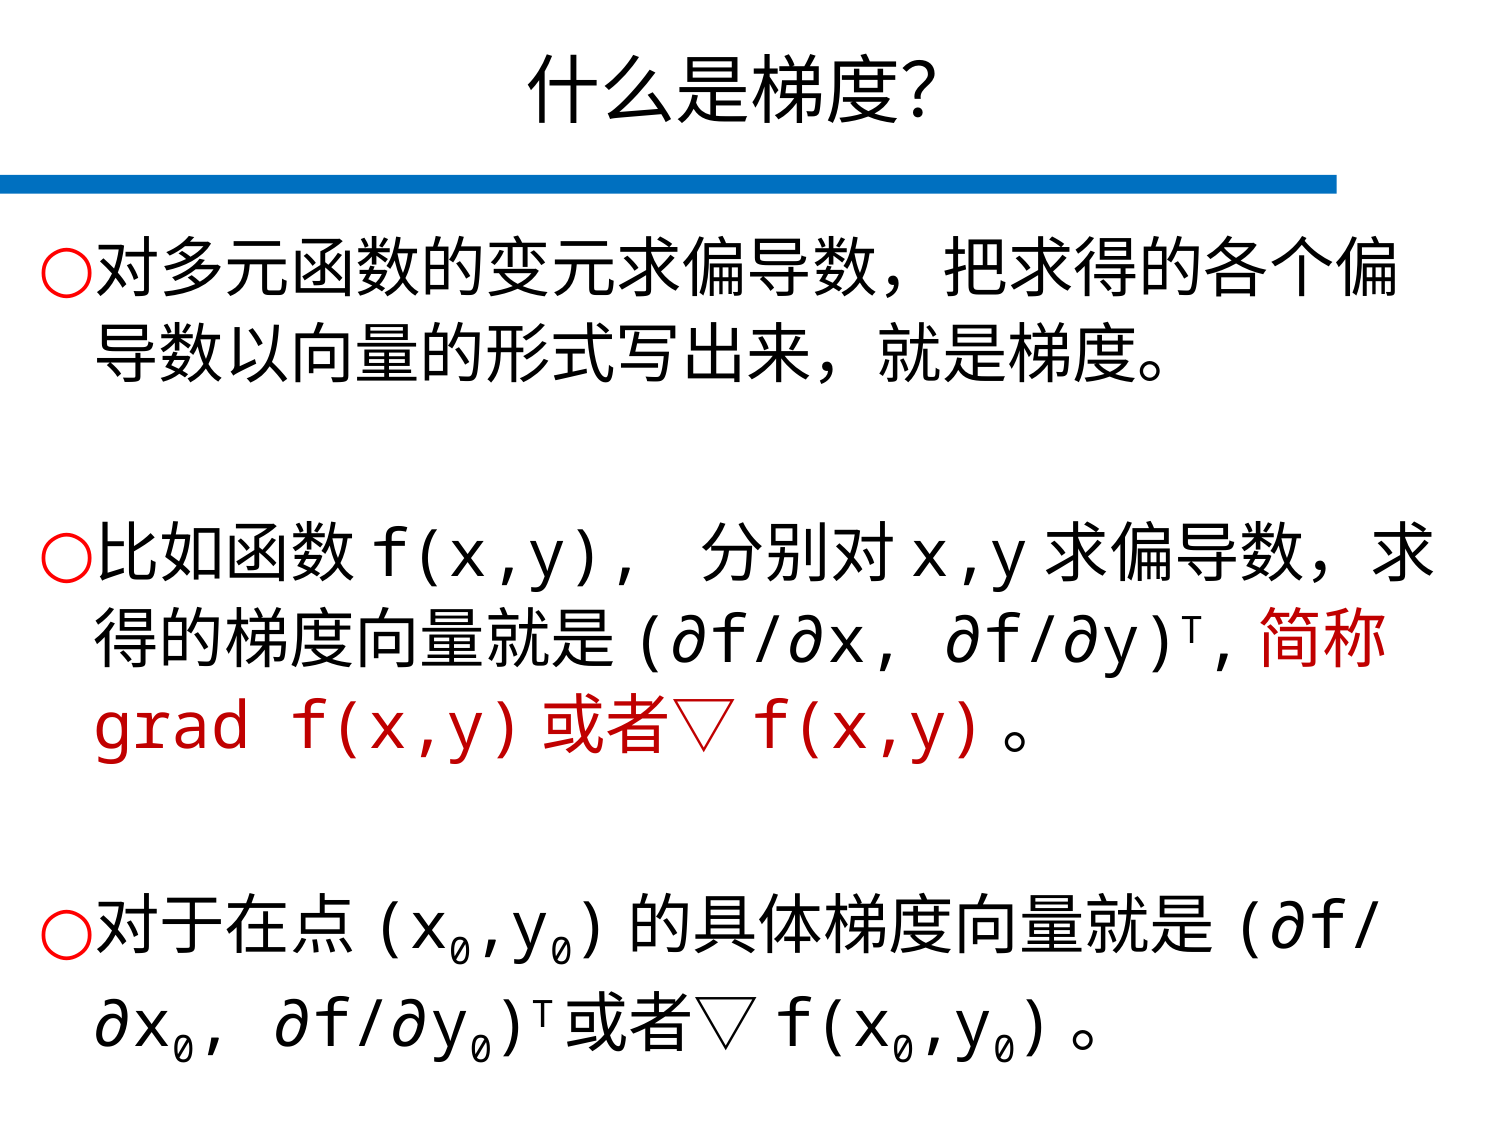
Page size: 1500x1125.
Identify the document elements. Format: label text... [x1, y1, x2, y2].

list 对多元函数的变元求偏导数，把求得的各个偏导数以向量的形式写出来，就是梯度。 比如函数f(x,y), 分别对x,y求偏导数，求得的梯度向量就是(∂f/∂x, ∂f/∂y)T,简称grad f(x,y)或者▽f(x,y)。 对于在点(x0,y0)的具体梯度向量就是(∂f/∂x0, ∂f/∂y0)T或者▽f(x0,y0)。 [23, 210, 1454, 1079]
title 什么是梯度？ [75, 0, 1425, 175]
